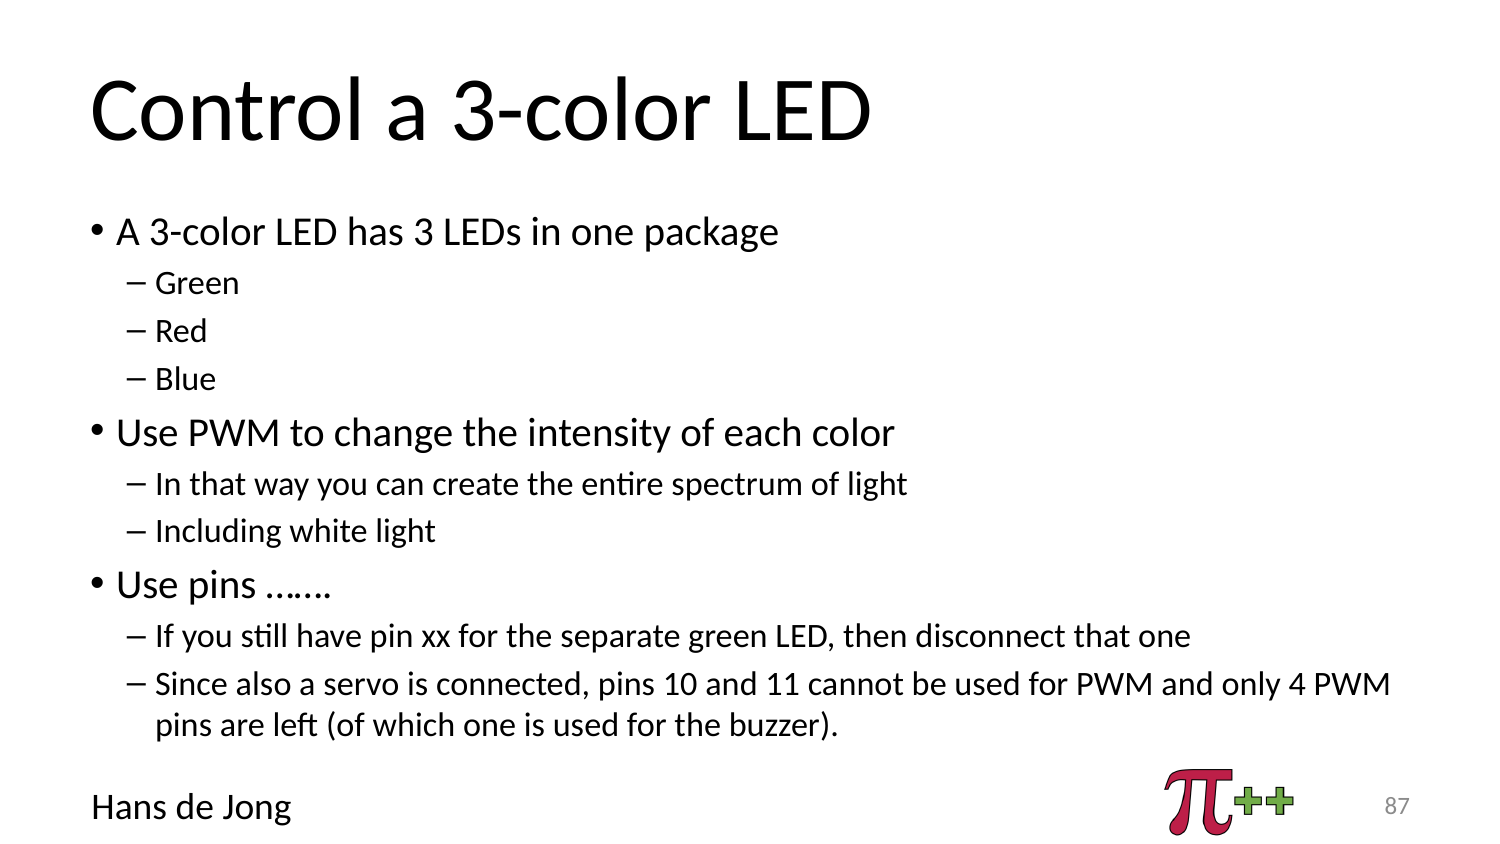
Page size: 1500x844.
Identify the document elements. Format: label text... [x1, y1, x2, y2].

slide_number 87 [1340, 782, 1425, 827]
picture [1163, 768, 1294, 836]
title Control a 3-color LED [75, 33, 1425, 175]
list A 3-color LED has 3 LEDs in one package Green Red Blue Use PWM to change the intensity of each color In that way you can create the entire spectrum of light Including white light Use pins ……. If you still have pin xx for the separate green LED, then disconnect that one Since also a servo is connected, pins 10 and 11 cannot be used for PWM and only 4 PWM pins are left (of which one is used for the buzzer). [75, 196, 1425, 754]
